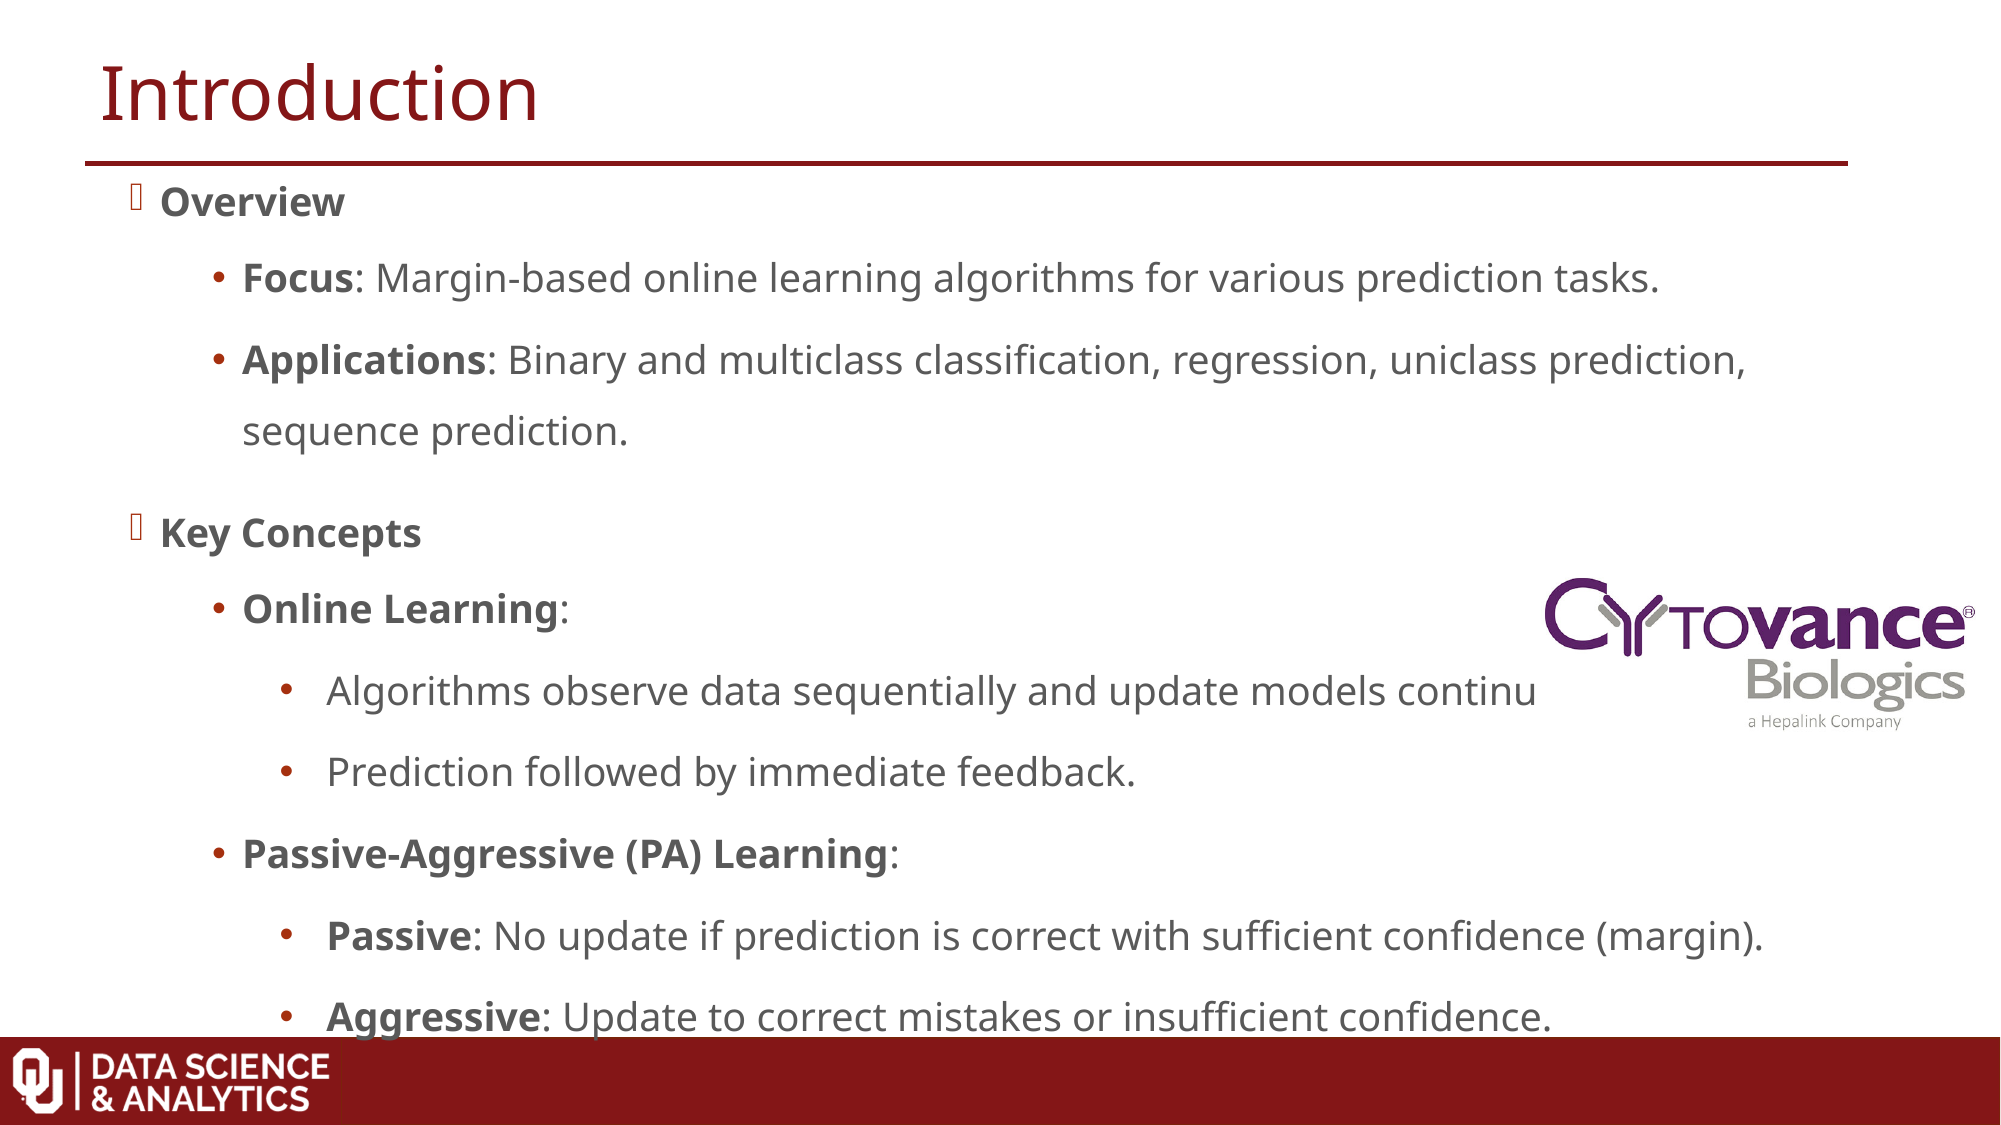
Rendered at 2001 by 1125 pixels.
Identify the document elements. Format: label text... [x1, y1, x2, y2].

picture [1536, 533, 1983, 776]
list Introduction [85, 43, 1842, 150]
list Overview Focus: Margin-based online learning algorithms for various prediction tasks. Applications: Binary and multiclass classification, regression, uniclass prediction, sequence prediction. Key Concepts Online Learning: Algorithms observe data sequentially and update models continuously. Prediction followed by immediate feedback. Passive-Aggressive (PA) Learning: Passive: No update if prediction is correct with sufficient confidence (margin). Aggressive: Update to correct mistakes or insufficient confidence. [114, 124, 1871, 1068]
picture [0, 1037, 341, 1125]
